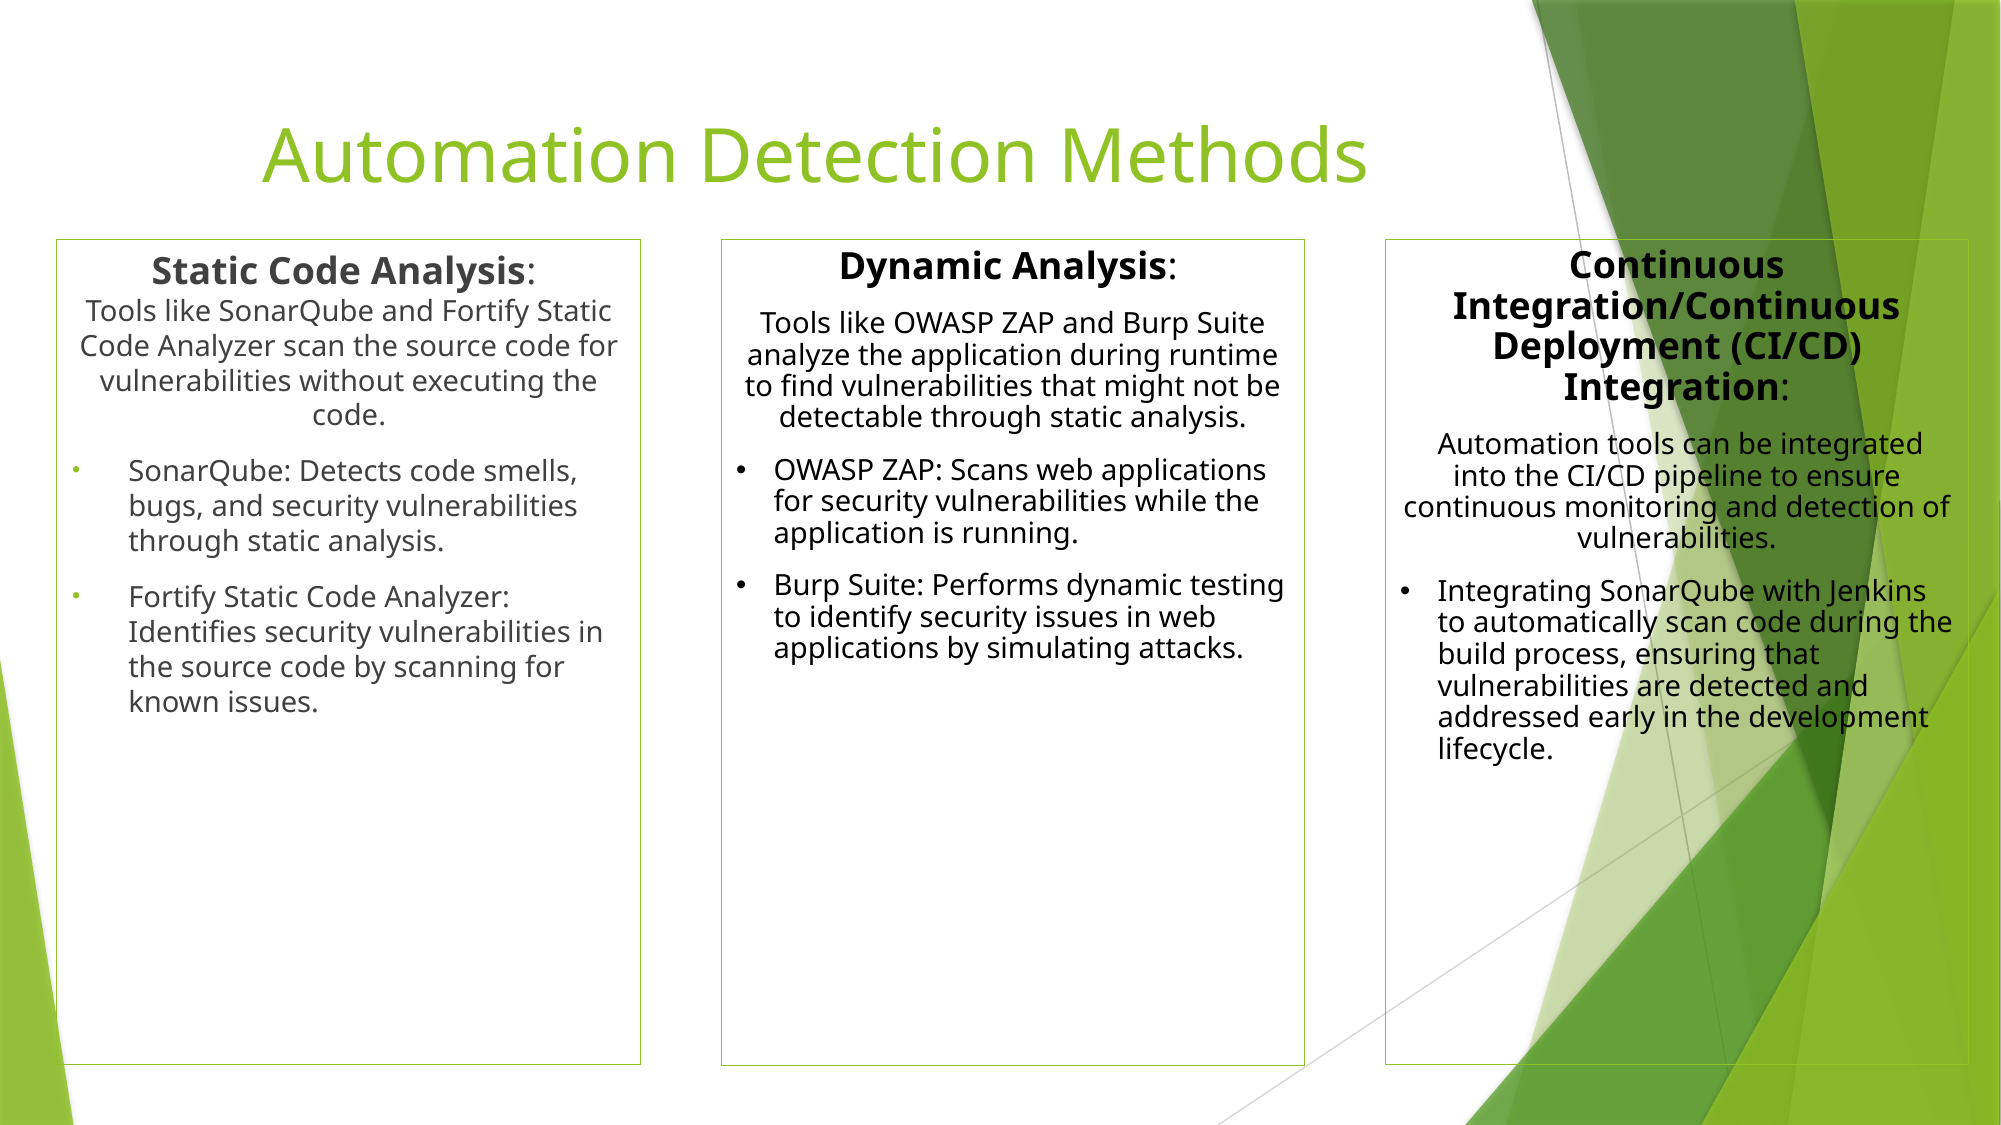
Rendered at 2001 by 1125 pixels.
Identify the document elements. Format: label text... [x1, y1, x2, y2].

text_box Continuous Integration/Continuous Deployment (CI/CD) Integration: Automation tools can be integrated into the CI/CD pipeline to ensure continuous monitoring and detection of vulnerabilities. Integrating SonarQube with Jenkins to automatically scan code during the build process, ensuring that vulnerabilities are detected and addressed early in the development lifecycle. [1385, 239, 1969, 1065]
list Static Code Analysis: Tools like SonarQube and Fortify Static Code Analyzer scan the source code for vulnerabilities without executing the code. SonarQube: Detects code smells, bugs, and security vulnerabilities through static analysis. Fortify Static Code Analyzer: Identifies security vulnerabilities in the source code by scanning for known issues. [56, 239, 641, 1065]
title Automation Detection Methods [111, 99, 1522, 317]
text_box Dynamic Analysis: Tools like OWASP ZAP and Burp Suite analyze the application during runtime to find vulnerabilities that might not be detectable through static analysis. OWASP ZAP: Scans web applications for security vulnerabilities while the application is running. Burp Suite: Performs dynamic testing to identify security issues in web applications by simulating attacks. [721, 239, 1305, 1066]
